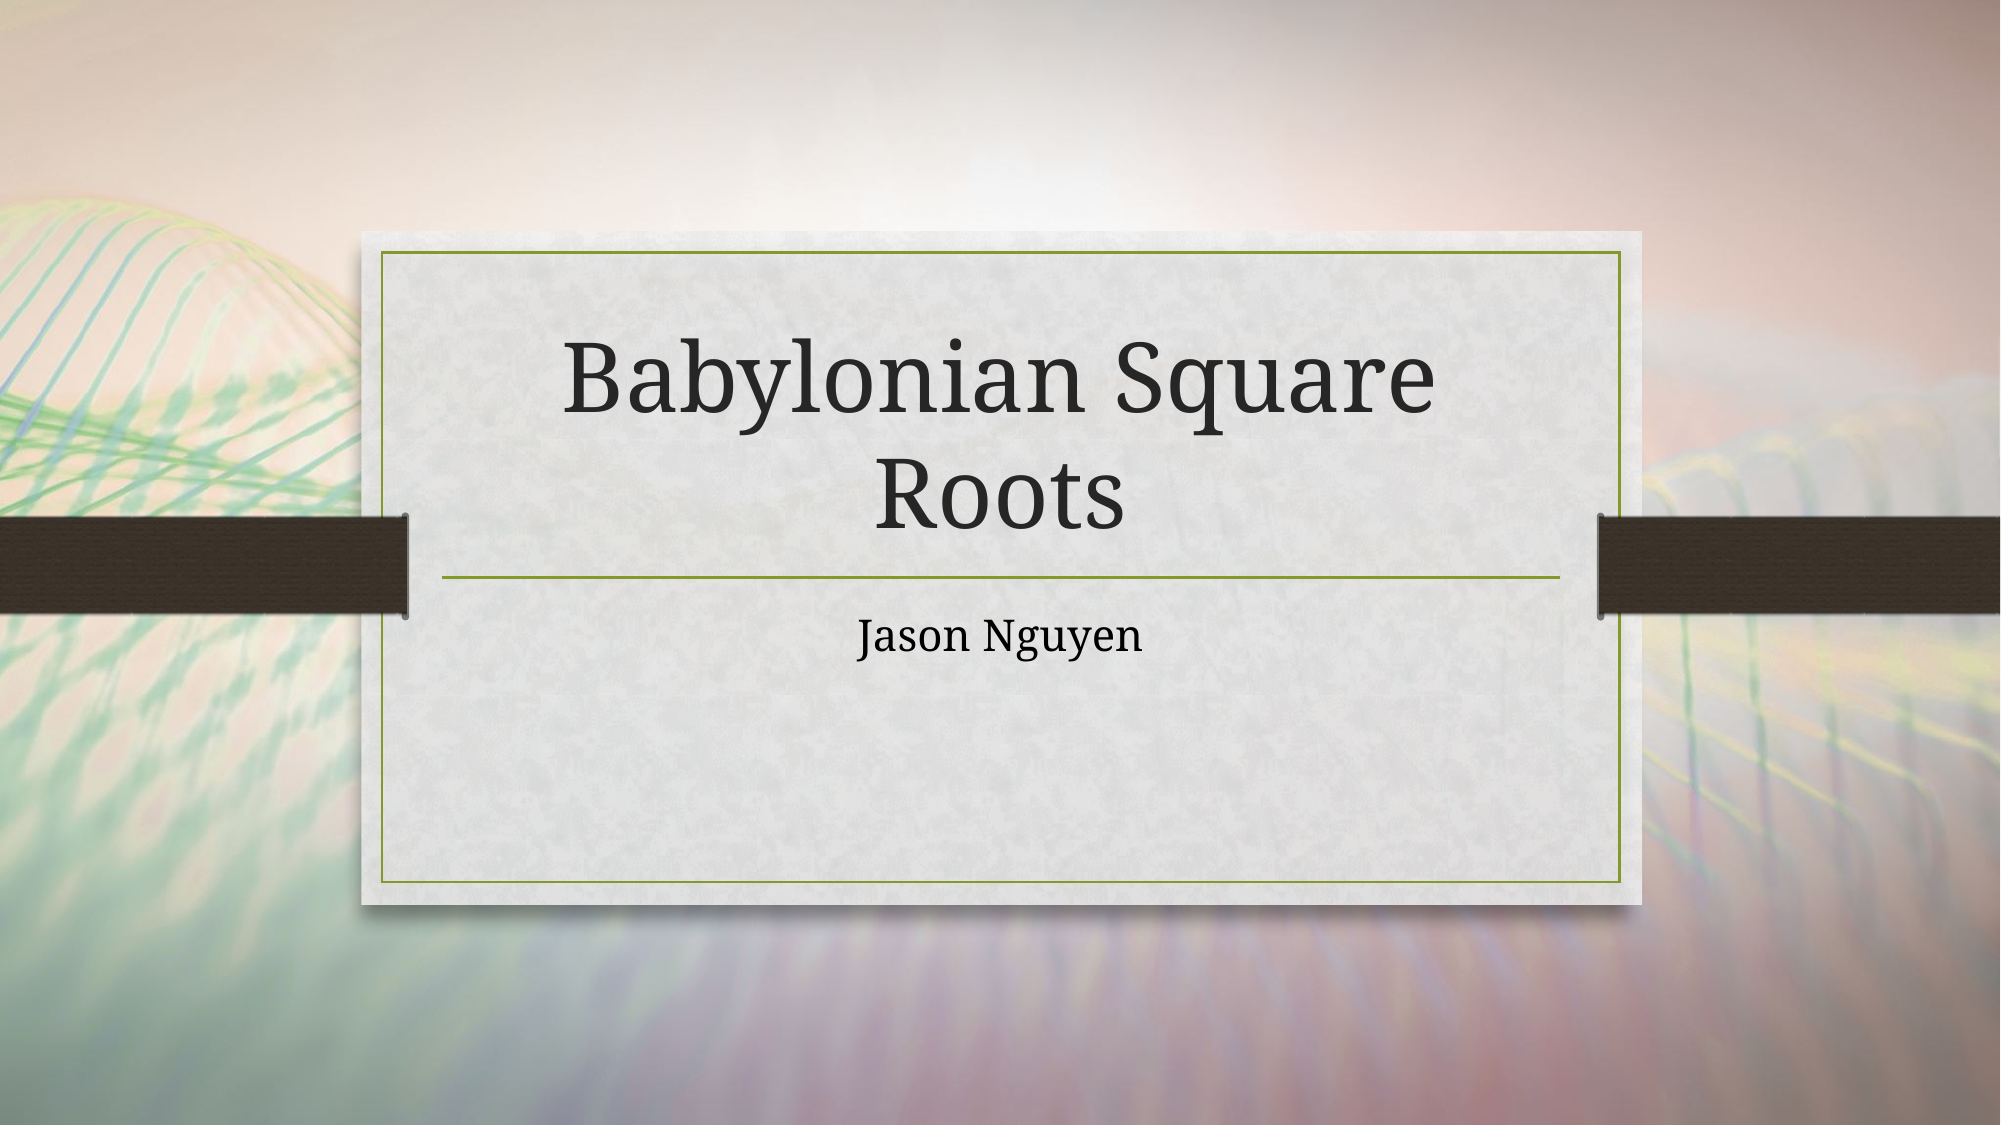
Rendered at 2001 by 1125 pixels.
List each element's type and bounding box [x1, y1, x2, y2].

text_box [0, 512, 2000, 621]
picture [0, 0, 2001, 1125]
